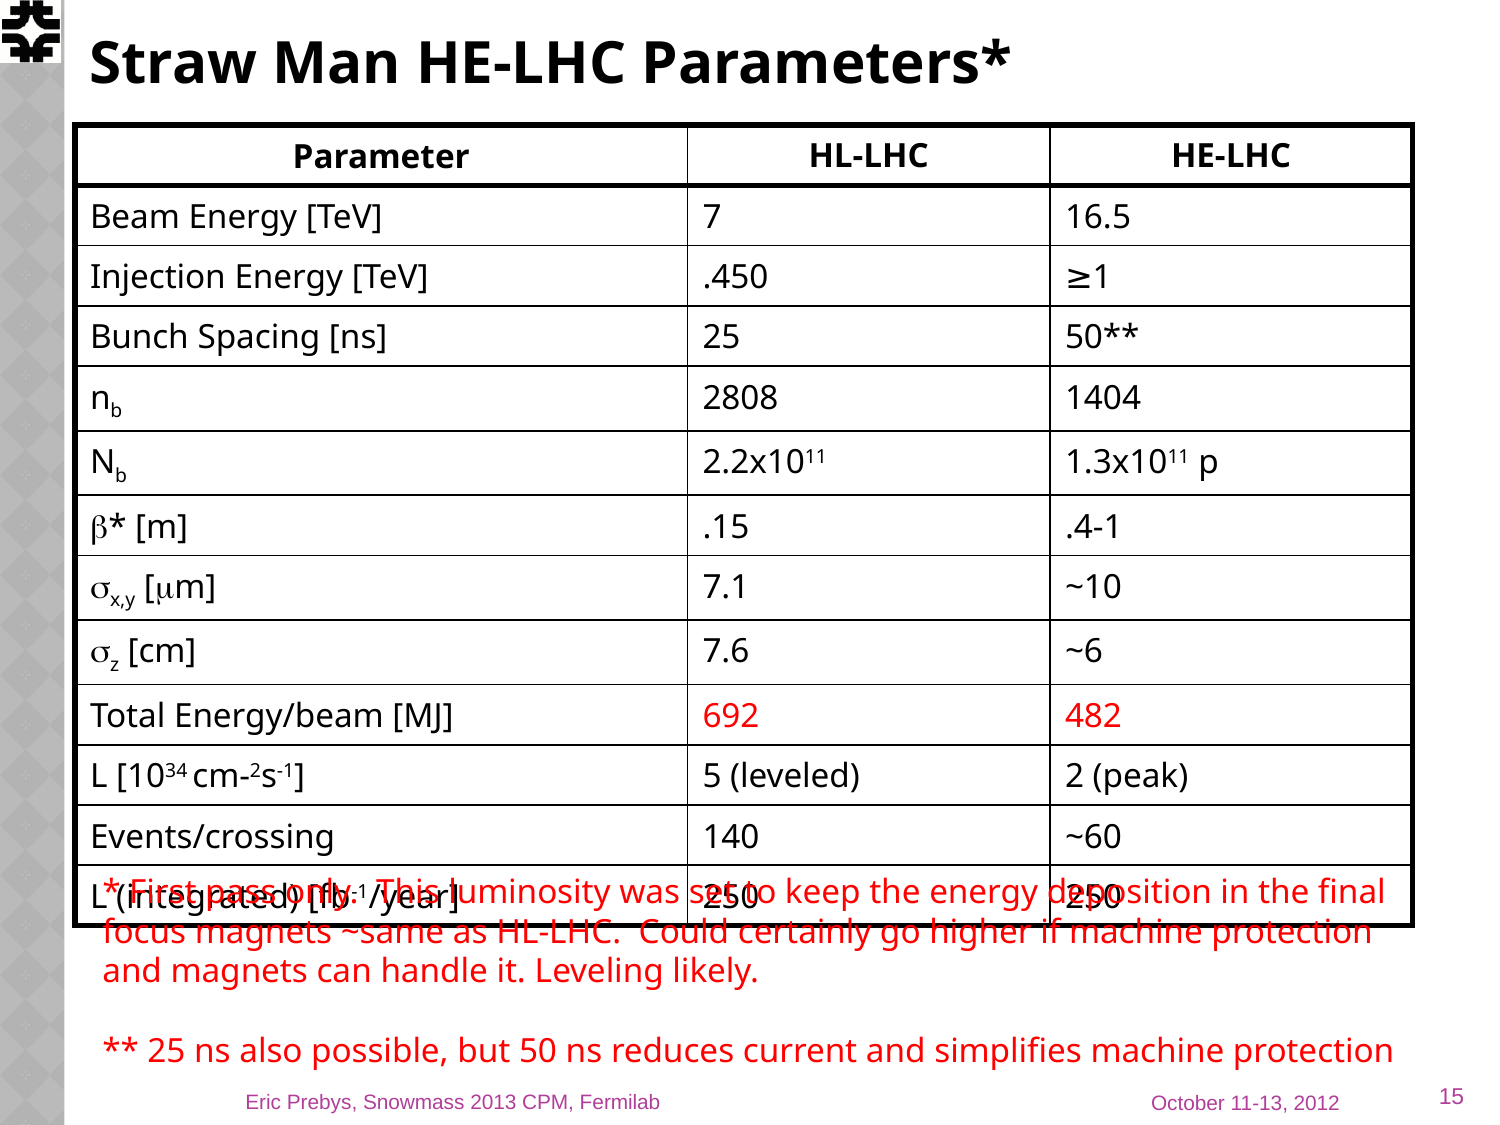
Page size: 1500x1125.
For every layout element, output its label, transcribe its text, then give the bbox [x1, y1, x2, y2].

table_cell 5 (leveled) [688, 746, 1049, 804]
table_cell 692 [688, 685, 1049, 744]
table_cell 2.2x1011 [688, 432, 1049, 494]
table_header HE-LHC [1051, 128, 1410, 183]
table_header HL-LHC [688, 128, 1049, 183]
table_cell 2 (peak) [1051, 746, 1410, 804]
table_cell 25 [688, 307, 1049, 365]
table_cell sz [cm] [78, 621, 687, 684]
table_cell nb [78, 367, 687, 430]
table_header Parameter [78, 128, 687, 183]
slide_number 15 [1367, 1071, 1465, 1110]
table_cell 482 [1051, 685, 1410, 744]
table_cell 16.5 [1051, 188, 1410, 245]
table_cell 7 [688, 188, 1049, 245]
table_cell Bunch Spacing [ns] [78, 307, 687, 365]
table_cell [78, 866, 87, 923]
table_cell ≥1 [1051, 246, 1410, 305]
table_cell Injection Energy [TeV] [78, 246, 687, 305]
table_cell 1.3x1011 p [1051, 432, 1410, 494]
table_cell .15 [688, 496, 1049, 555]
table_cell sx,y [mm] [78, 556, 687, 619]
table_cell 140 [688, 806, 1049, 862]
table_cell Total Energy/beam [MJ] [78, 685, 687, 744]
table_cell 7.6 [688, 621, 1049, 684]
table_cell b* [m] [78, 496, 687, 555]
table_cell ~6 [1051, 621, 1410, 684]
table_cell 7.1 [688, 556, 1049, 619]
table_cell 50** [1051, 307, 1410, 365]
table_cell .4-1 [1051, 496, 1410, 555]
table_cell ~10 [1051, 556, 1410, 619]
table_cell ~60 [1051, 806, 1410, 862]
table_cell .450 [688, 246, 1049, 305]
table_cell 1404 [1051, 367, 1410, 430]
table_cell L [1034 cm-2s-1] [78, 746, 687, 804]
text_box * First pass only. This luminosity was set to keep the energy deposition in the final focus magnets ~same as HL-LHC. Could certainly go higher if machine protection and magnets can handle it. Leveling likely. ** 25 ns also possible, but 50 ns reduces current and simplifies machine protection [87, 862, 1438, 1077]
table_cell Nb [78, 432, 687, 494]
picture [0, 0, 61, 63]
table_cell 2808 [688, 367, 1049, 430]
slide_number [863, 1077, 1355, 1115]
table_cell Beam Energy [TeV] [78, 188, 687, 245]
footer Eric Prebys, Snowmass 2013 CPM, Fermilab [75, 1075, 675, 1114]
table_cell Events/crossing [78, 806, 687, 864]
title Straw Man HE-LHC Parameters* [82, 19, 1476, 96]
